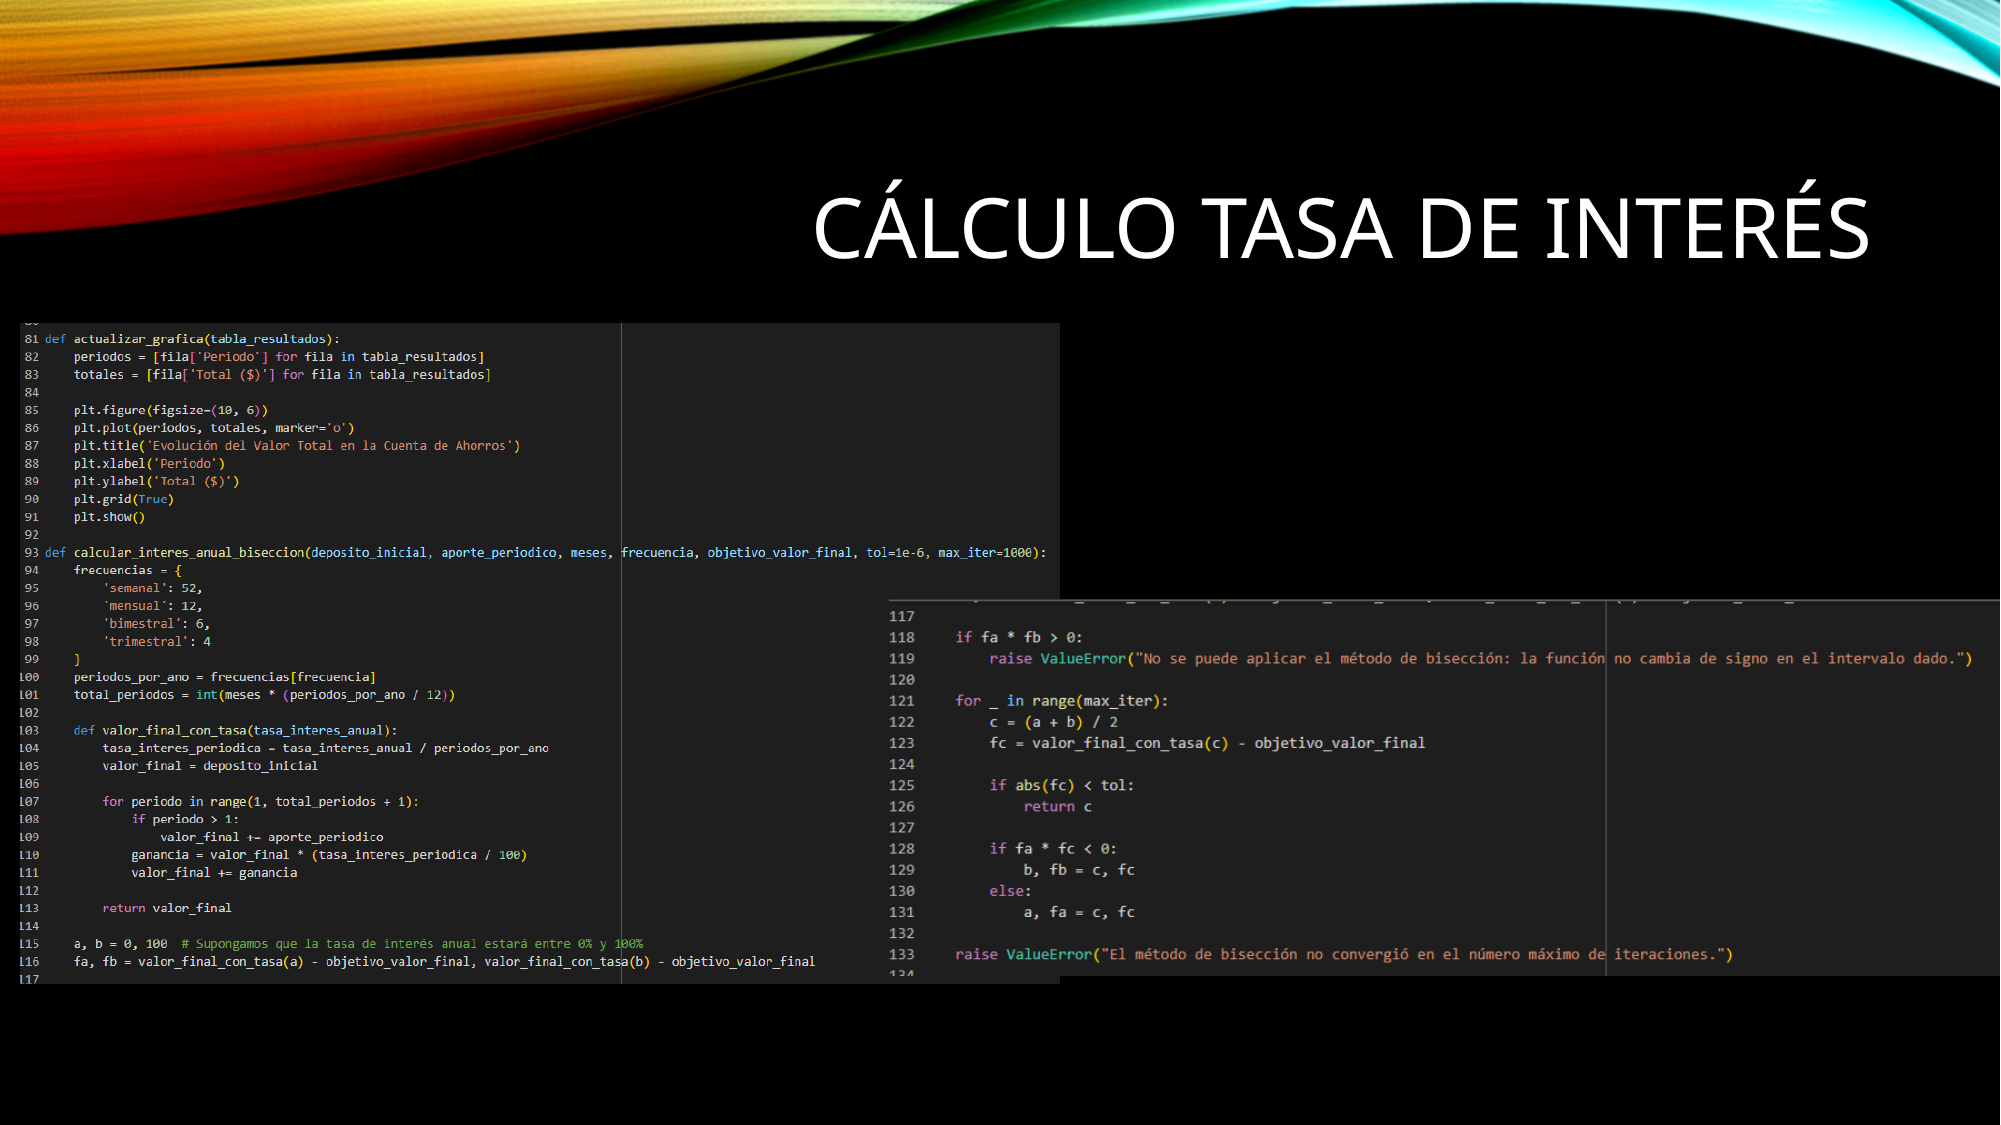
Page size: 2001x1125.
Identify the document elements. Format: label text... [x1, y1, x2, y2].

title Cálculo Tasa de interés [474, 125, 1888, 338]
picture [889, 598, 2000, 976]
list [19, 322, 1060, 984]
picture [0, 0, 2000, 237]
